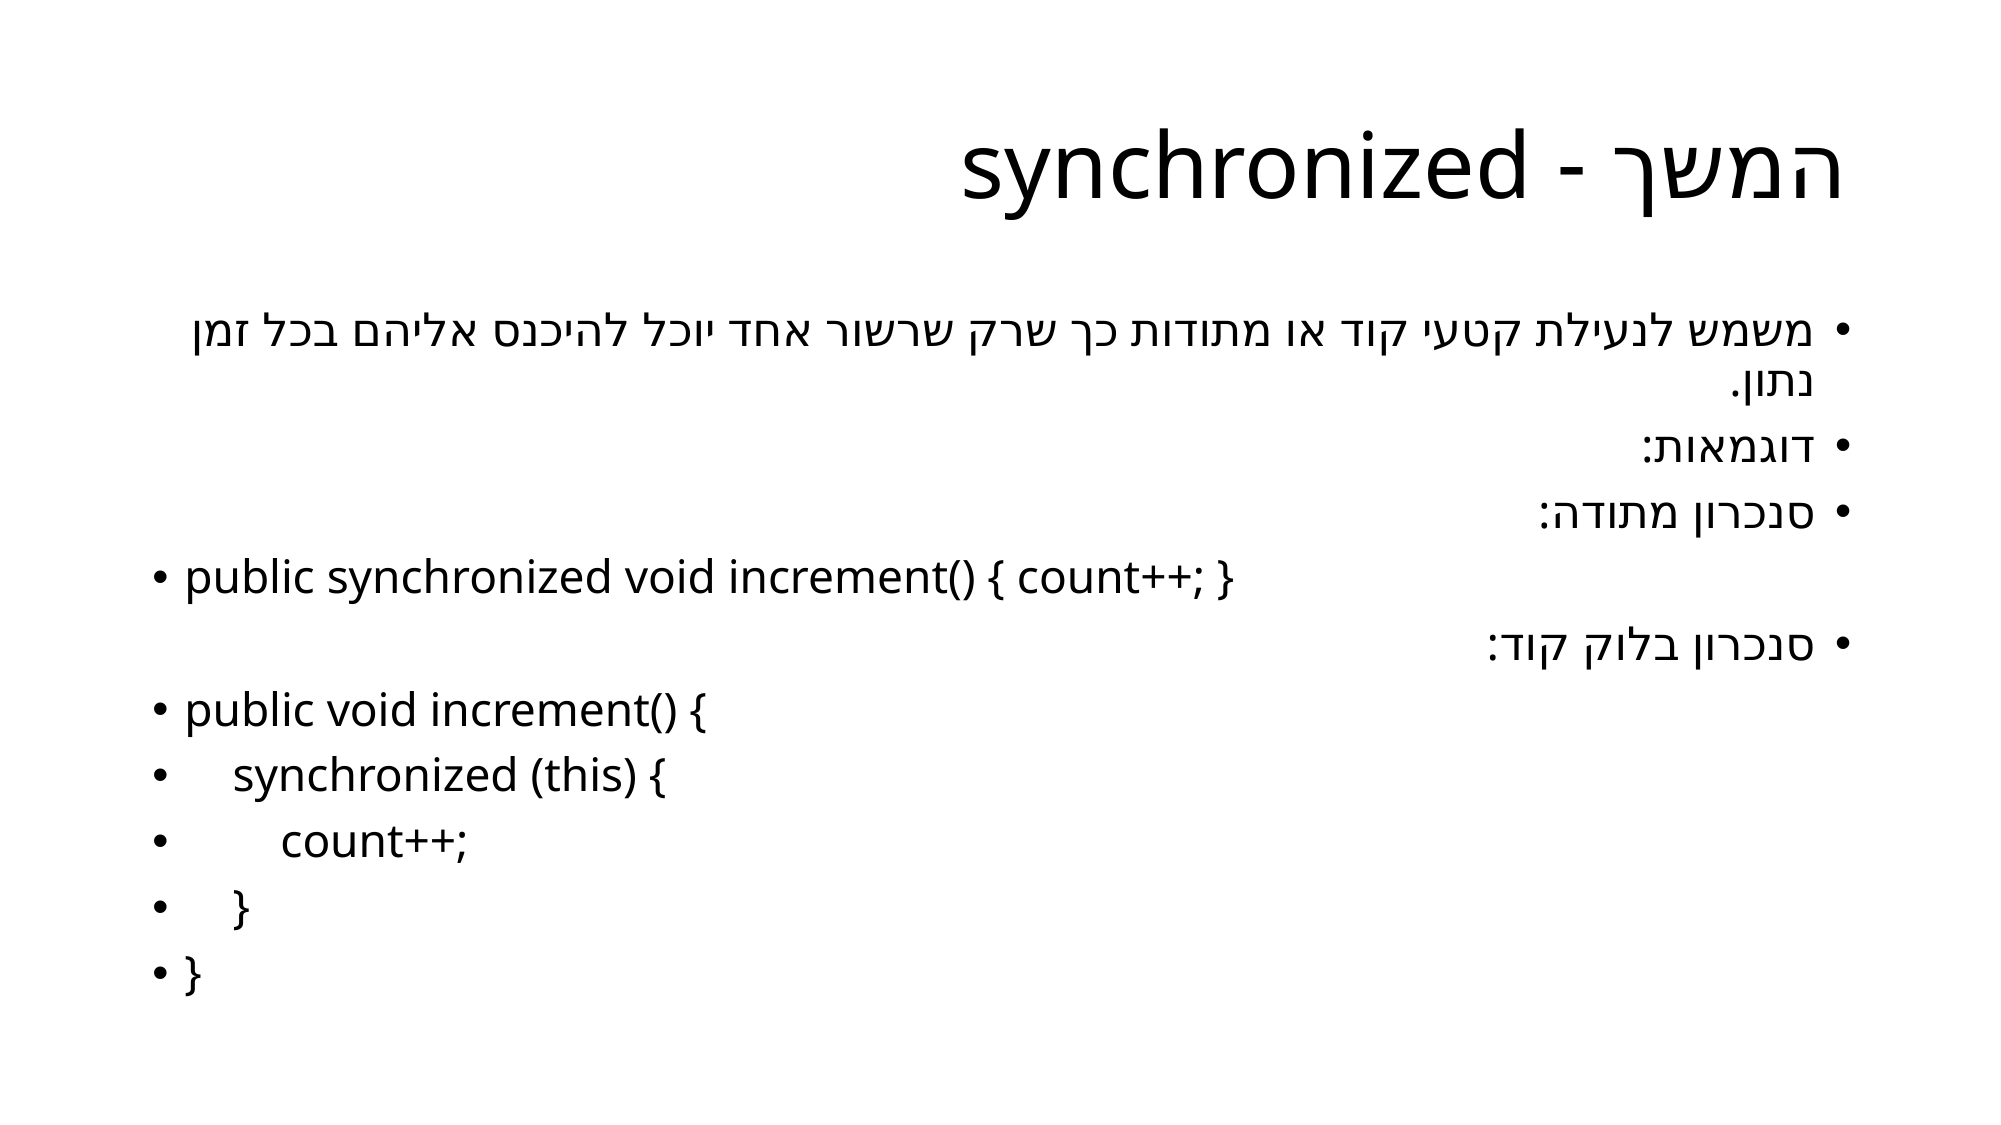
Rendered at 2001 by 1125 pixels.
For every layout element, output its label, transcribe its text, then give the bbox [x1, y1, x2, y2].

title המשך - synchronized [137, 59, 1863, 278]
list משמש לנעילת קטעי קוד או מתודות כך שרק שרשור אחד יוכל להיכנס אליהם בכל זמן נתון. דוגמאות: סנכרון מתודה: public synchronized void increment() { count++; } סנכרון בלוק קוד: public void increment() { synchronized (this) { count++; } } [137, 299, 1863, 1014]
